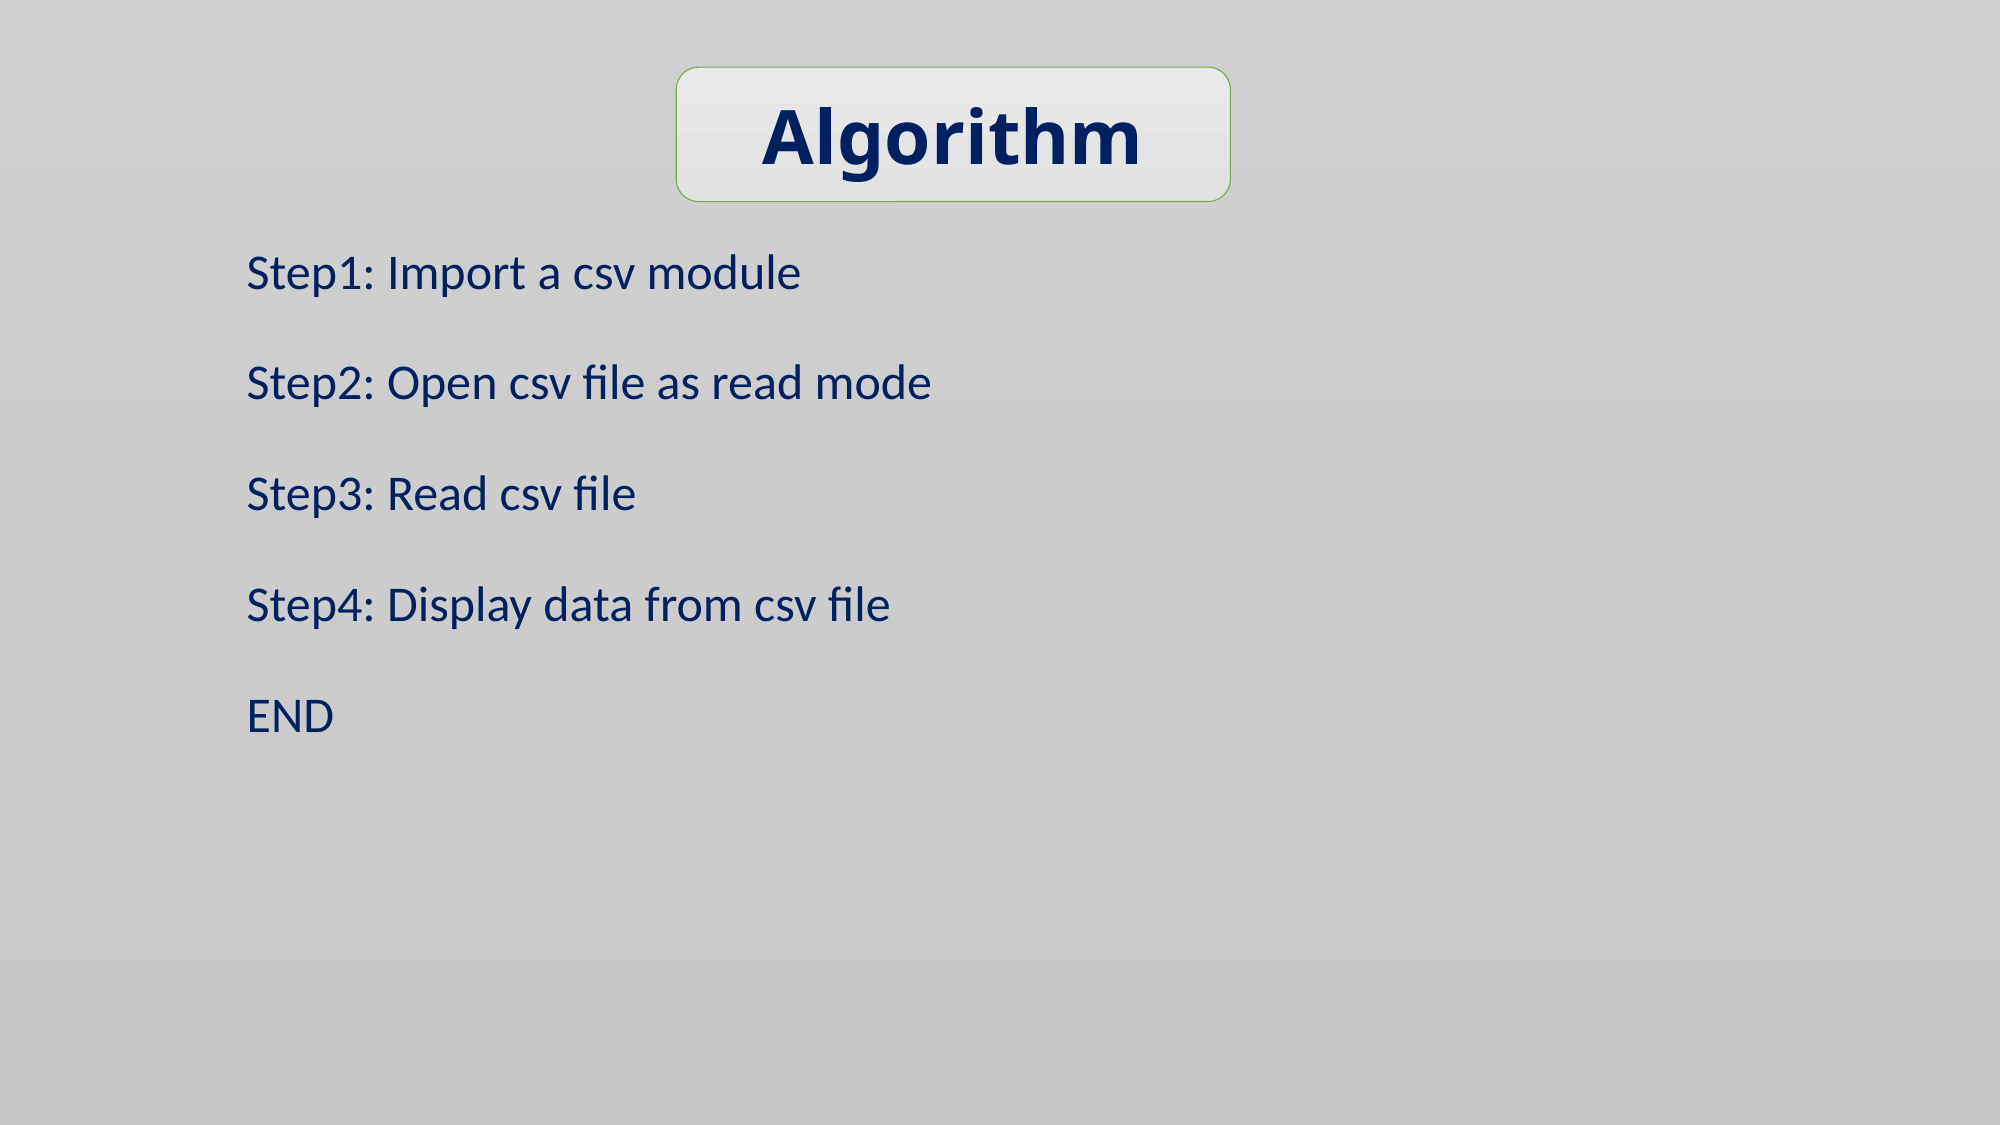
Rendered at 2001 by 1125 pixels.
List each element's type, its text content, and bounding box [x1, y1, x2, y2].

subtitle Step1: Import a csv module Step2: Open csv file as read mode Step3: Read csv file Step4: Display data from csv file END [231, 201, 1732, 1041]
text_box Algorithm [675, 66, 1231, 201]
